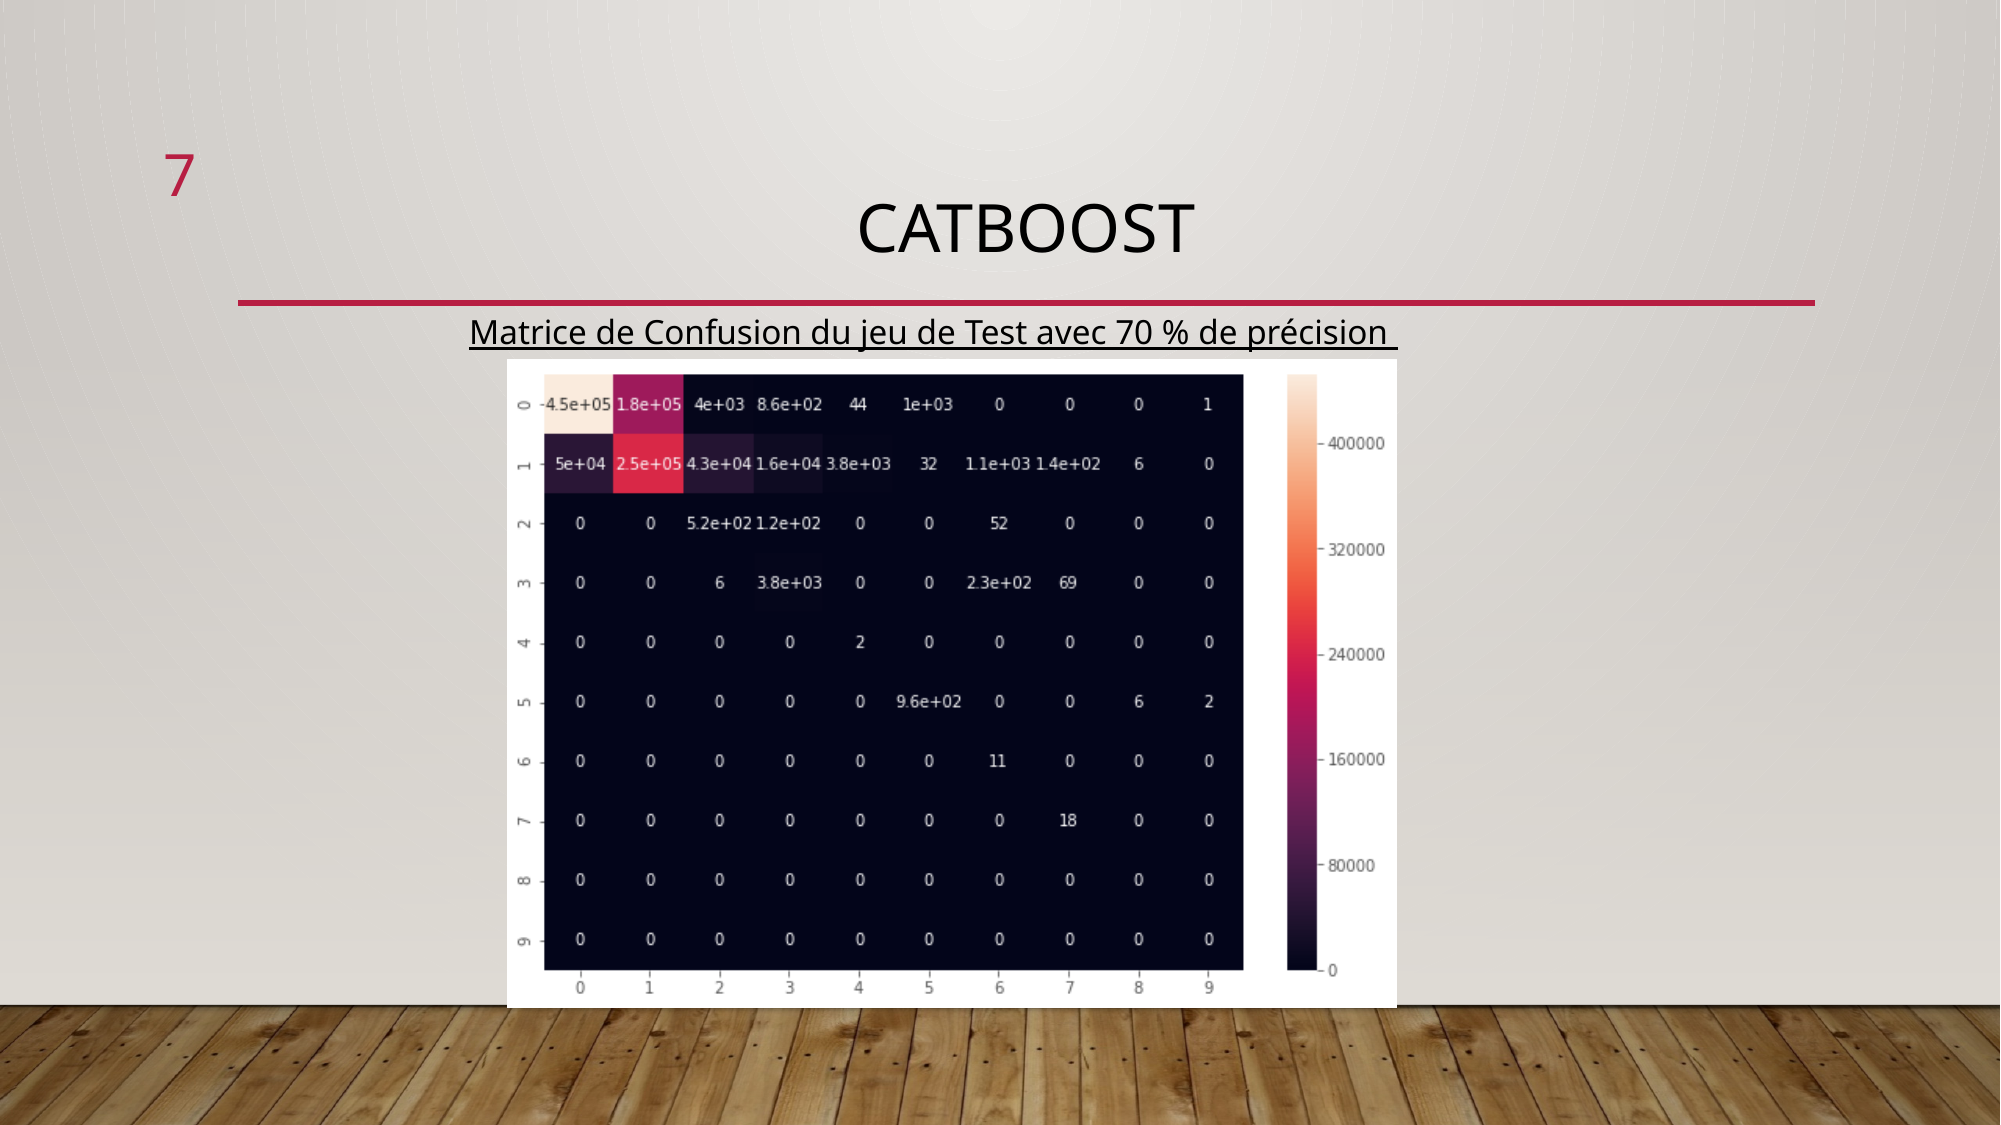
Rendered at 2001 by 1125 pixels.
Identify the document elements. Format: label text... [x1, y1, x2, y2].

picture [0, 359, 2000, 1125]
title CatBoost [238, 186, 1814, 305]
text_box Matrice de Confusion du jeu de Test avec 70 % de précision [454, 304, 1413, 359]
slide_number 7 [78, 131, 212, 214]
